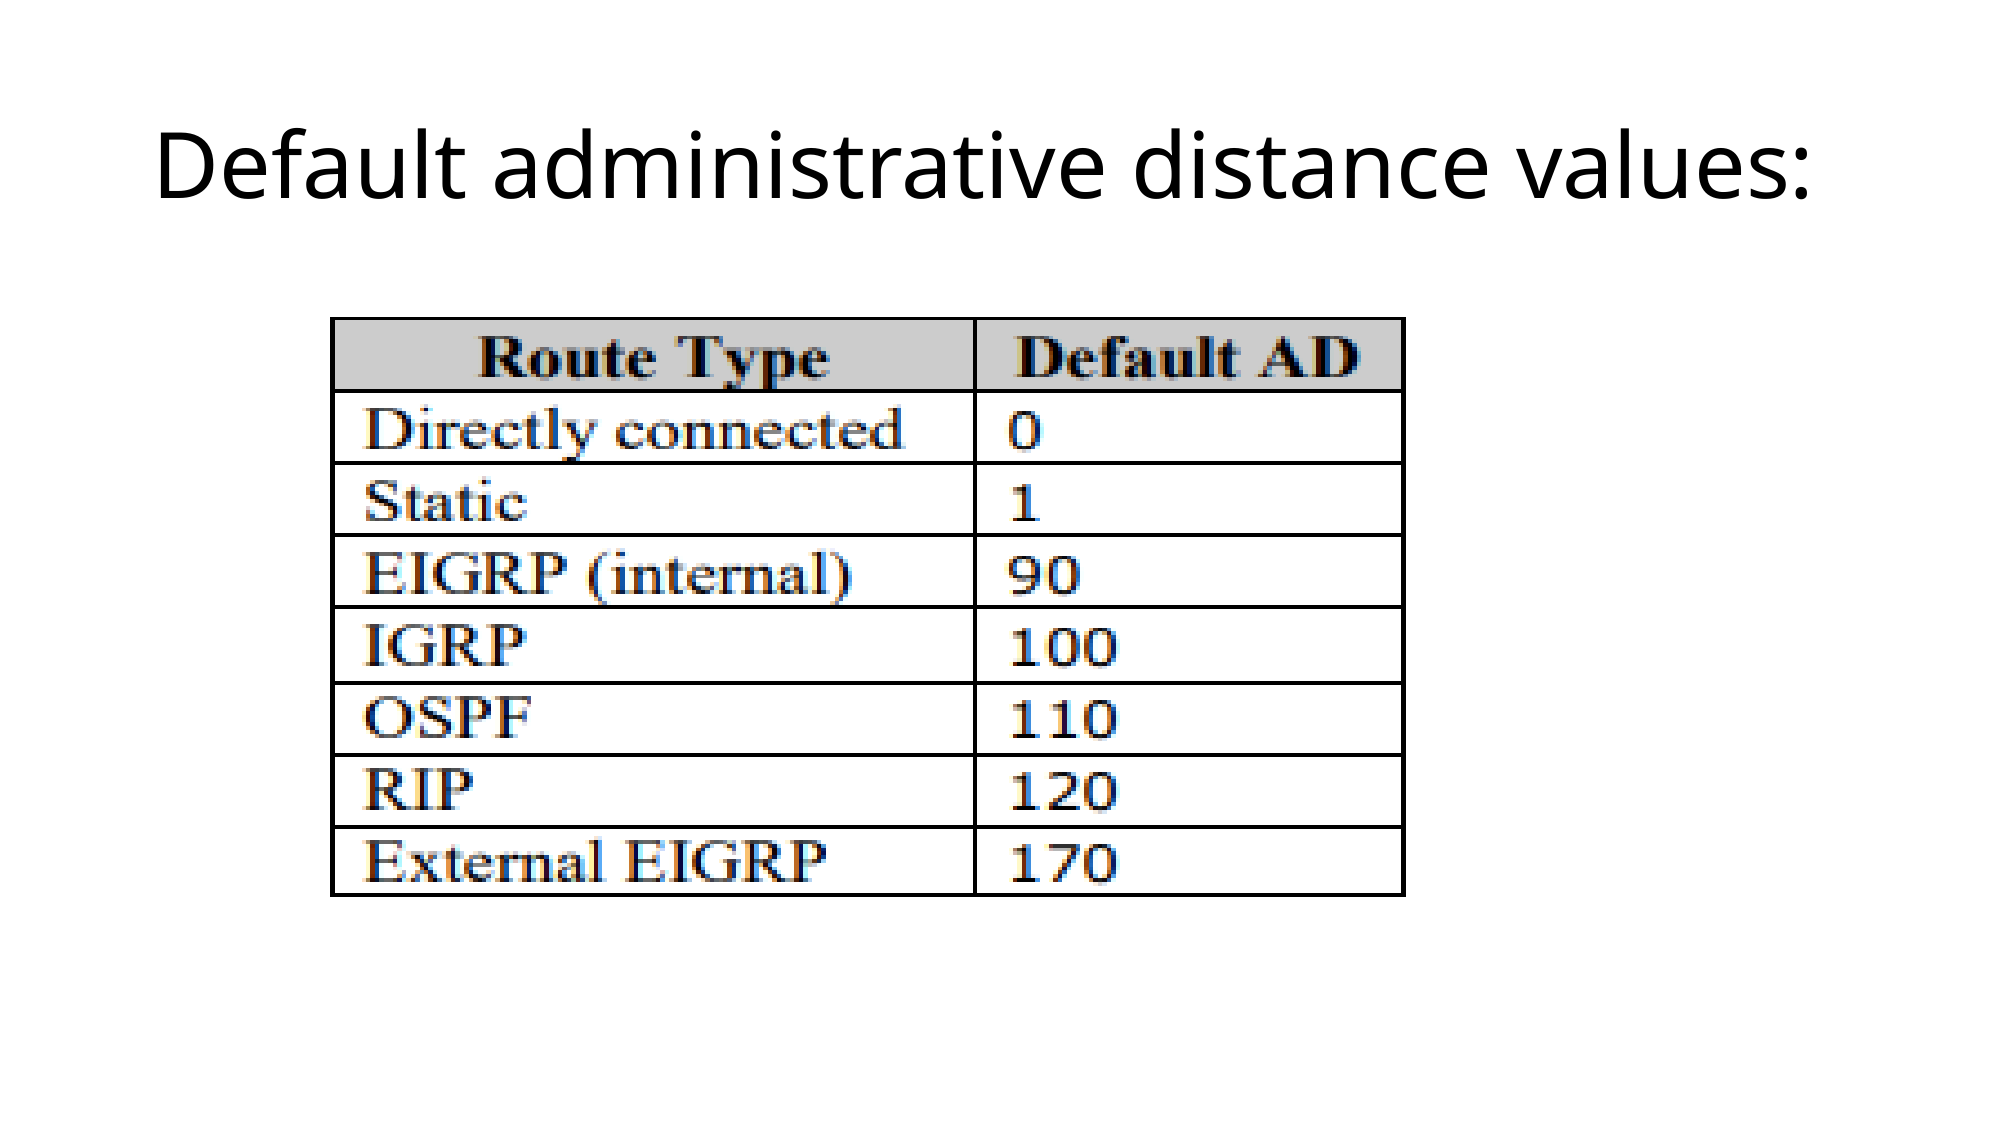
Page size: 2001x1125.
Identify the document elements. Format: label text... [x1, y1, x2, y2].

title Default administrative distance values: [137, 59, 1863, 278]
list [304, 302, 1433, 924]
